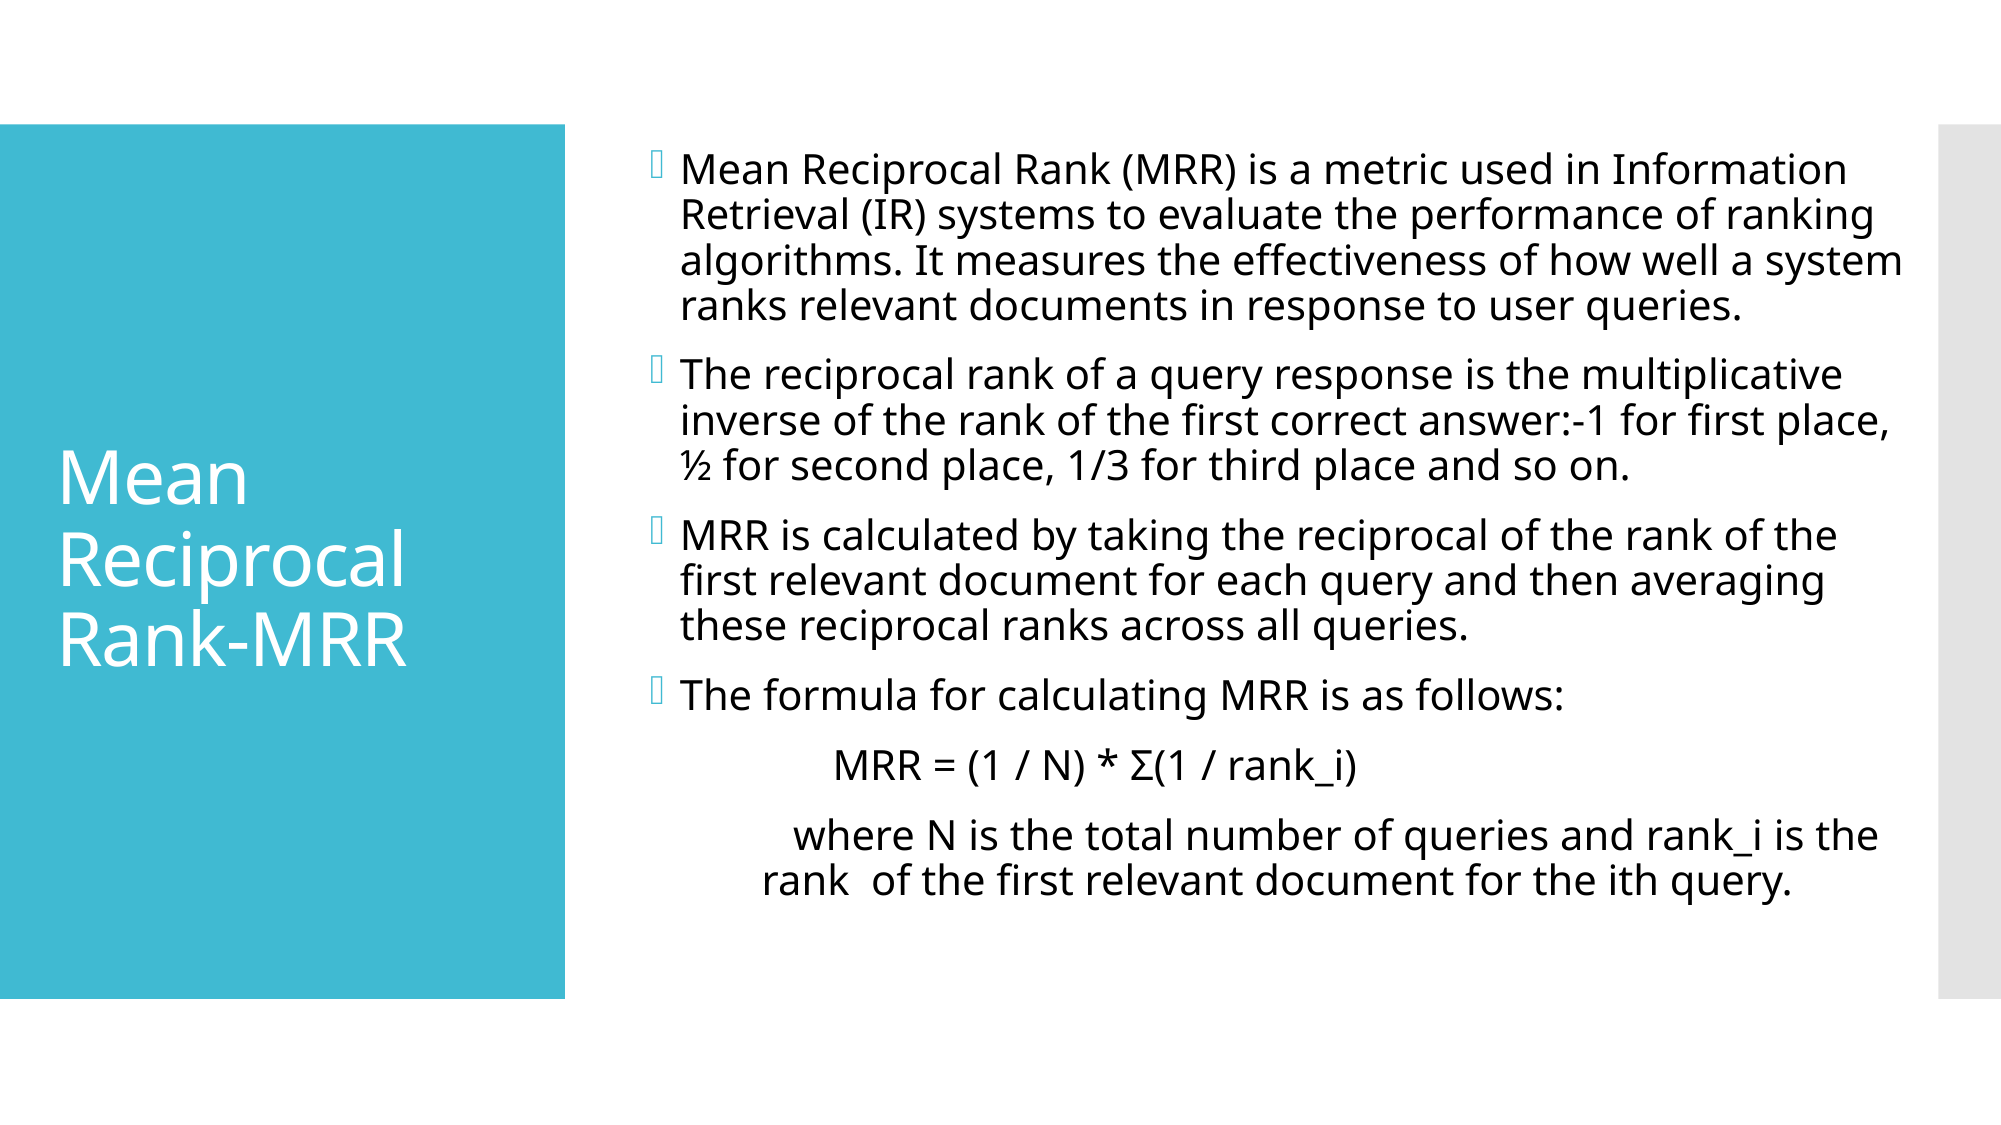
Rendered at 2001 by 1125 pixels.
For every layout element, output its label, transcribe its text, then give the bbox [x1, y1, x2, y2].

title Mean Reciprocal Rank-MRR [41, 184, 525, 940]
list Mean Reciprocal Rank (MRR) is a metric used in Information Retrieval (IR) systems to evaluate the performance of ranking algorithms. It measures the effectiveness of how well a system ranks relevant documents in response to user queries. The reciprocal rank of a query response is the multiplicative inverse of the rank of the first correct answer:-1 for first place, ½ for second place, 1/3 for third place and so on. MRR is calculated by taking the reciprocal of the rank of the first relevant document for each query and then averaging these reciprocal ranks across all queries. The formula for calculating MRR is as follows: MRR = (1 / N) * Σ(1 / rank_i) where N is the total number of queries and rank_i is the rank of the first relevant document for the ith query. [634, 126, 1920, 997]
